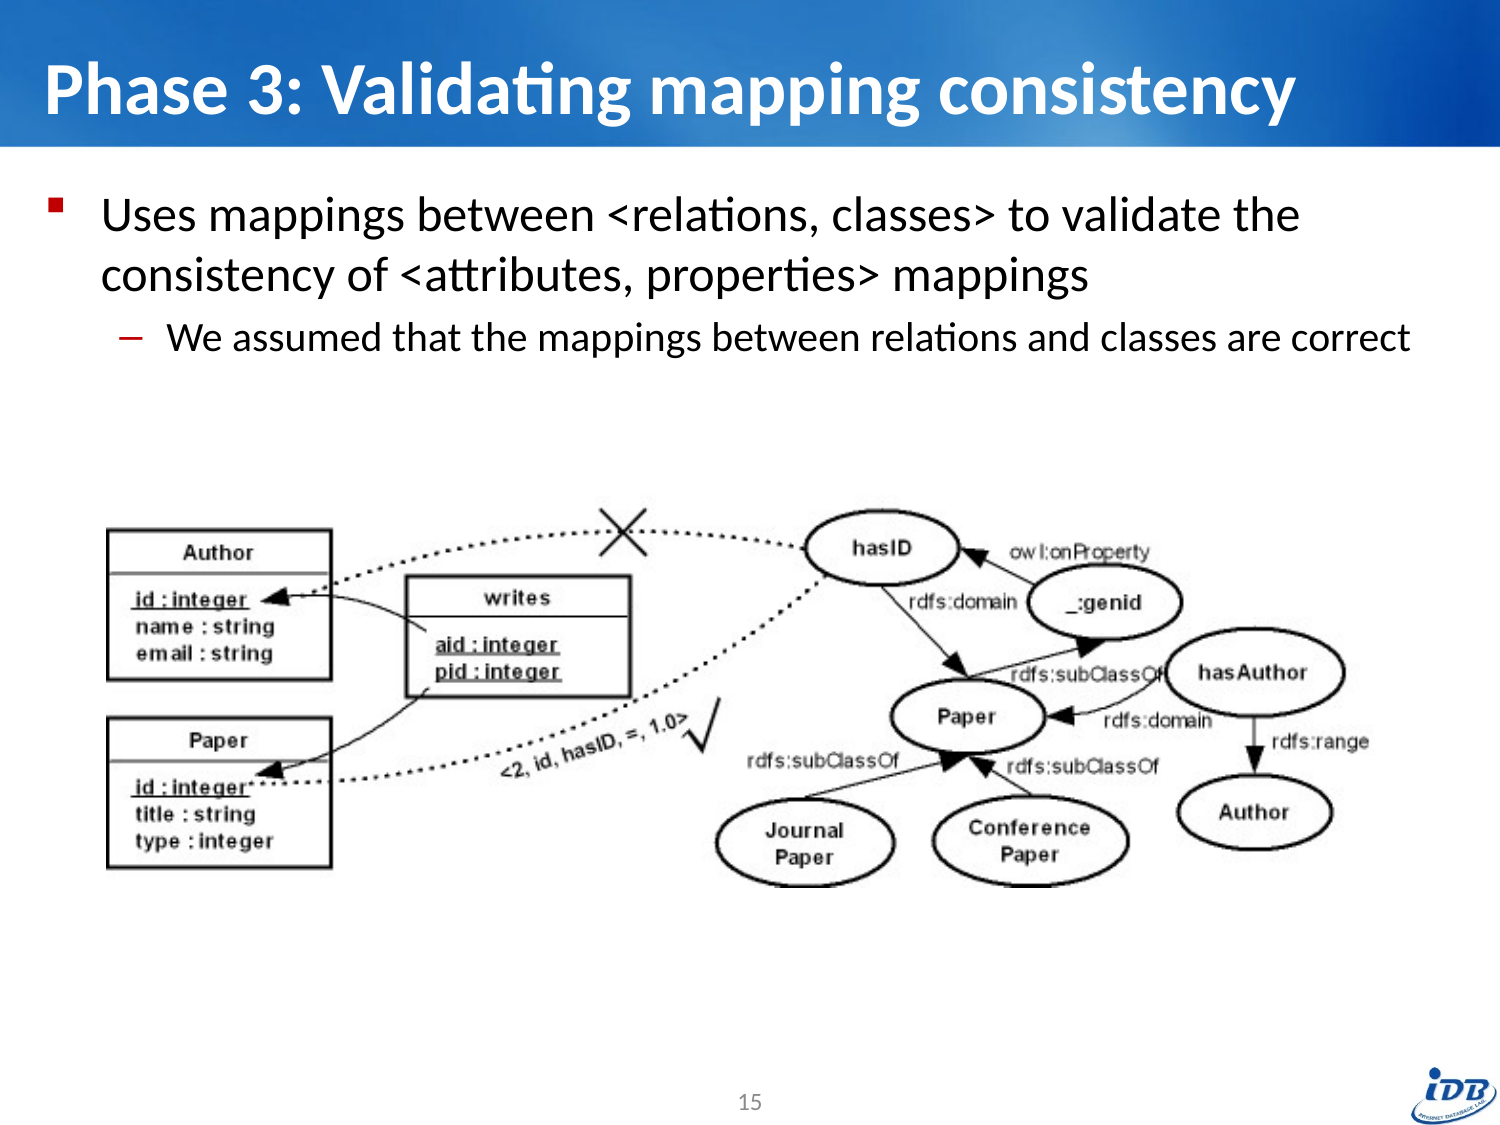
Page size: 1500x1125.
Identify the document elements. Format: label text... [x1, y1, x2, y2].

title Phase 3: Validating mapping consistency [29, 19, 1471, 149]
list Uses mappings between <relations, classes> to validate the consistency of <attributes, properties> mappings We assumed that the mappings between relations and classes are correct [29, 174, 1471, 1071]
picture [0, 0, 1500, 1125]
slide_number 15 [684, 1082, 816, 1118]
